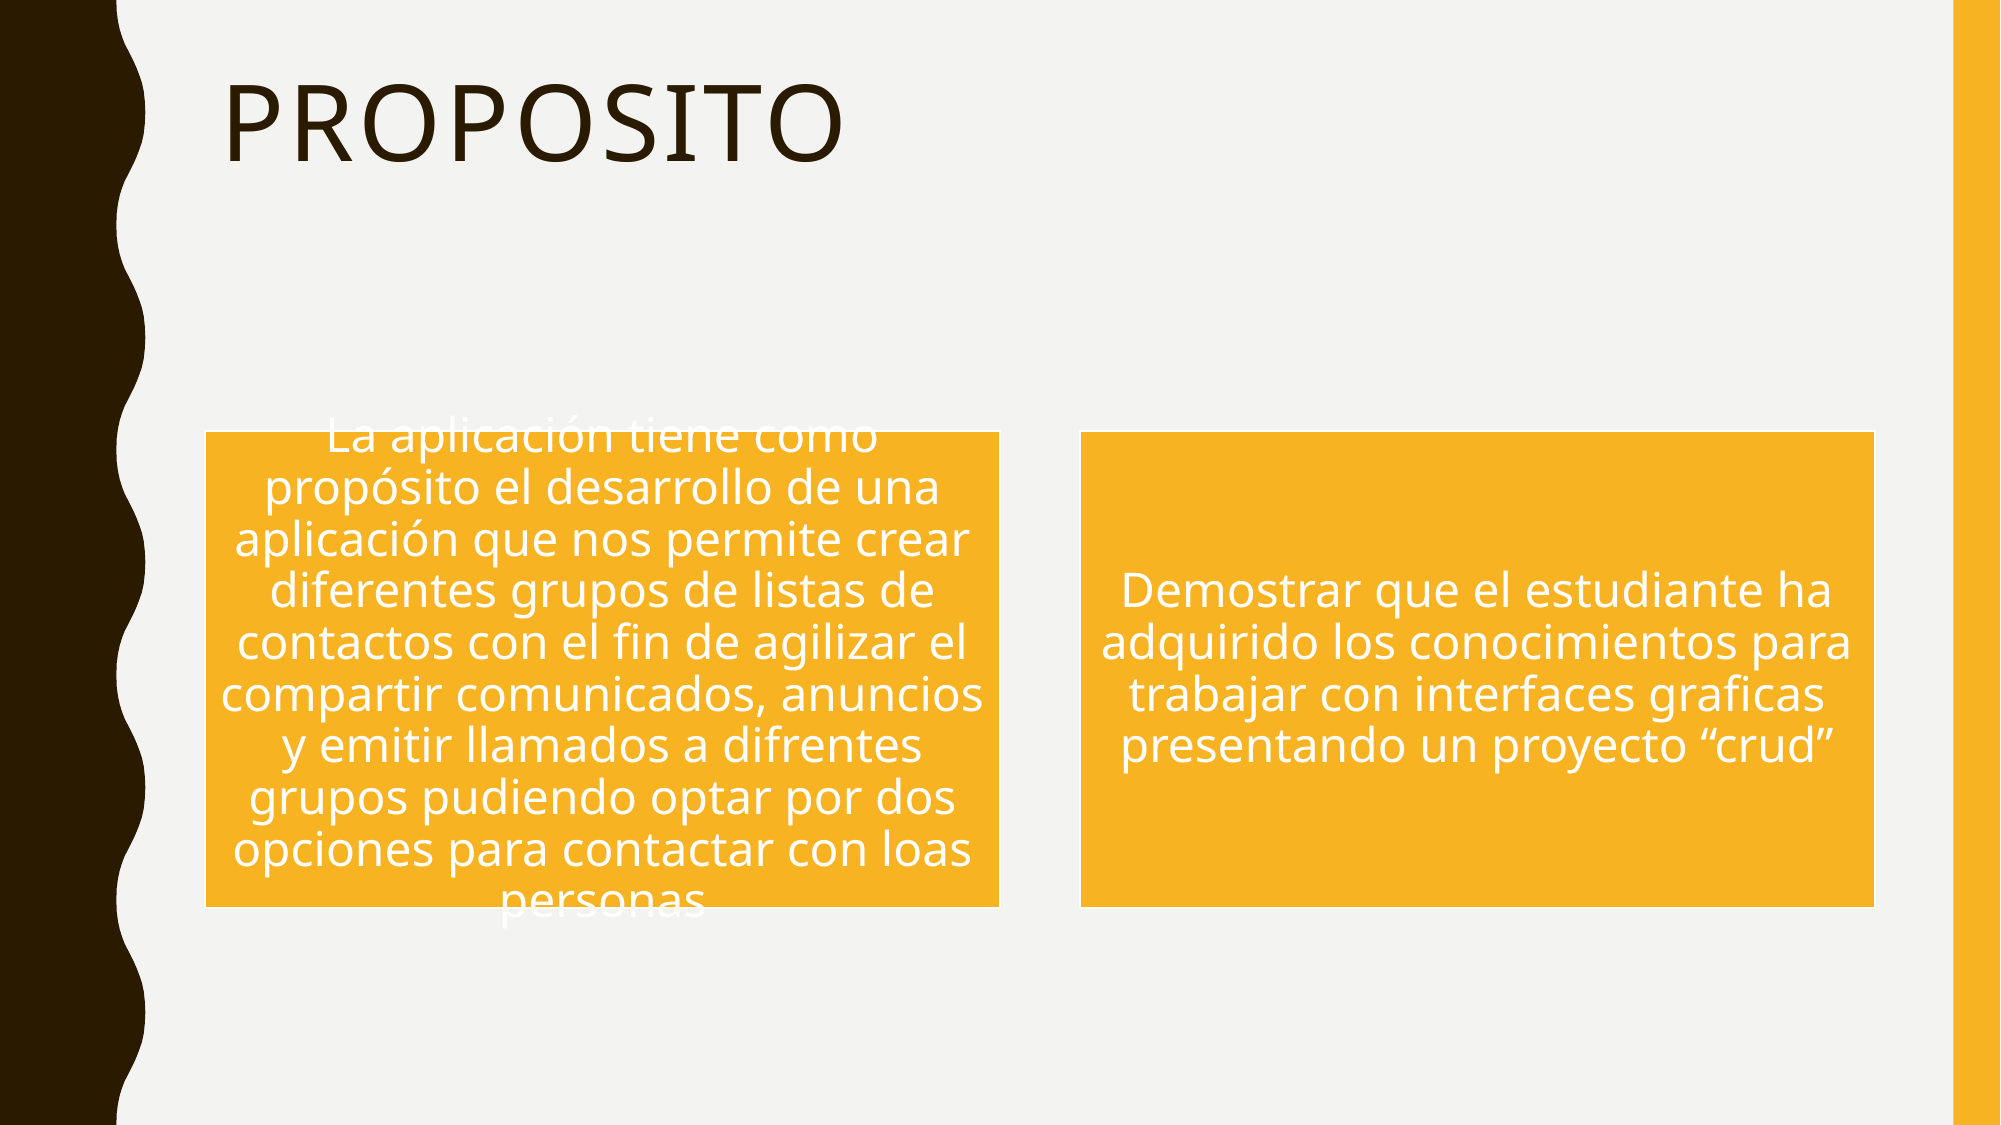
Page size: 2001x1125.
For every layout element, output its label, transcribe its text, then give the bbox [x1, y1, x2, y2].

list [205, 374, 1875, 965]
title Proposito [205, 62, 1875, 308]
